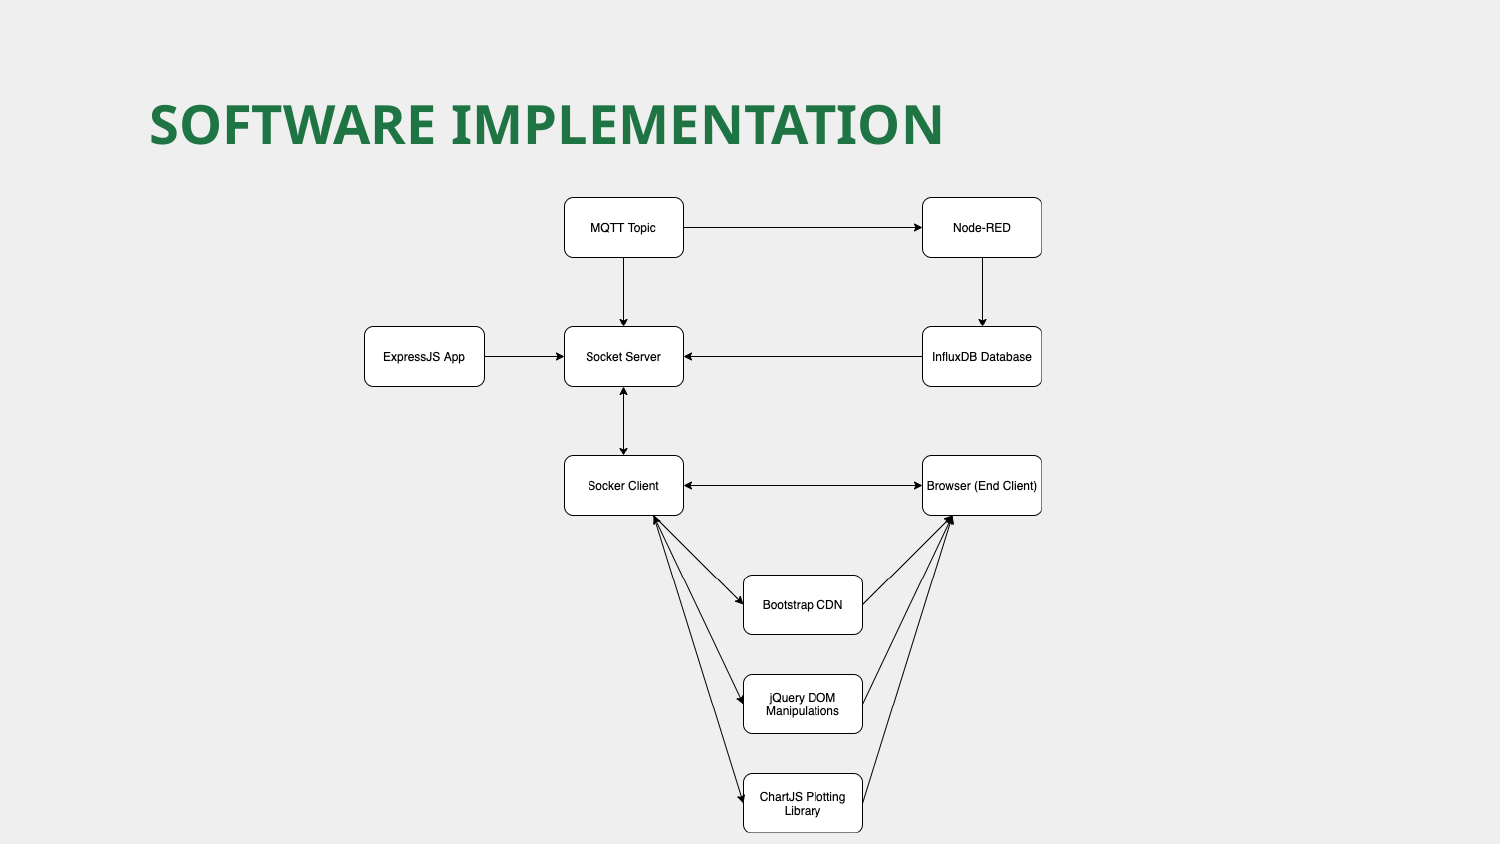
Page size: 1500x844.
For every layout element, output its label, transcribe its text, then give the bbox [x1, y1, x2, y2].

picture [364, 197, 1042, 833]
title SOFTWARE IMPLEMENTATION [134, 75, 1366, 170]
